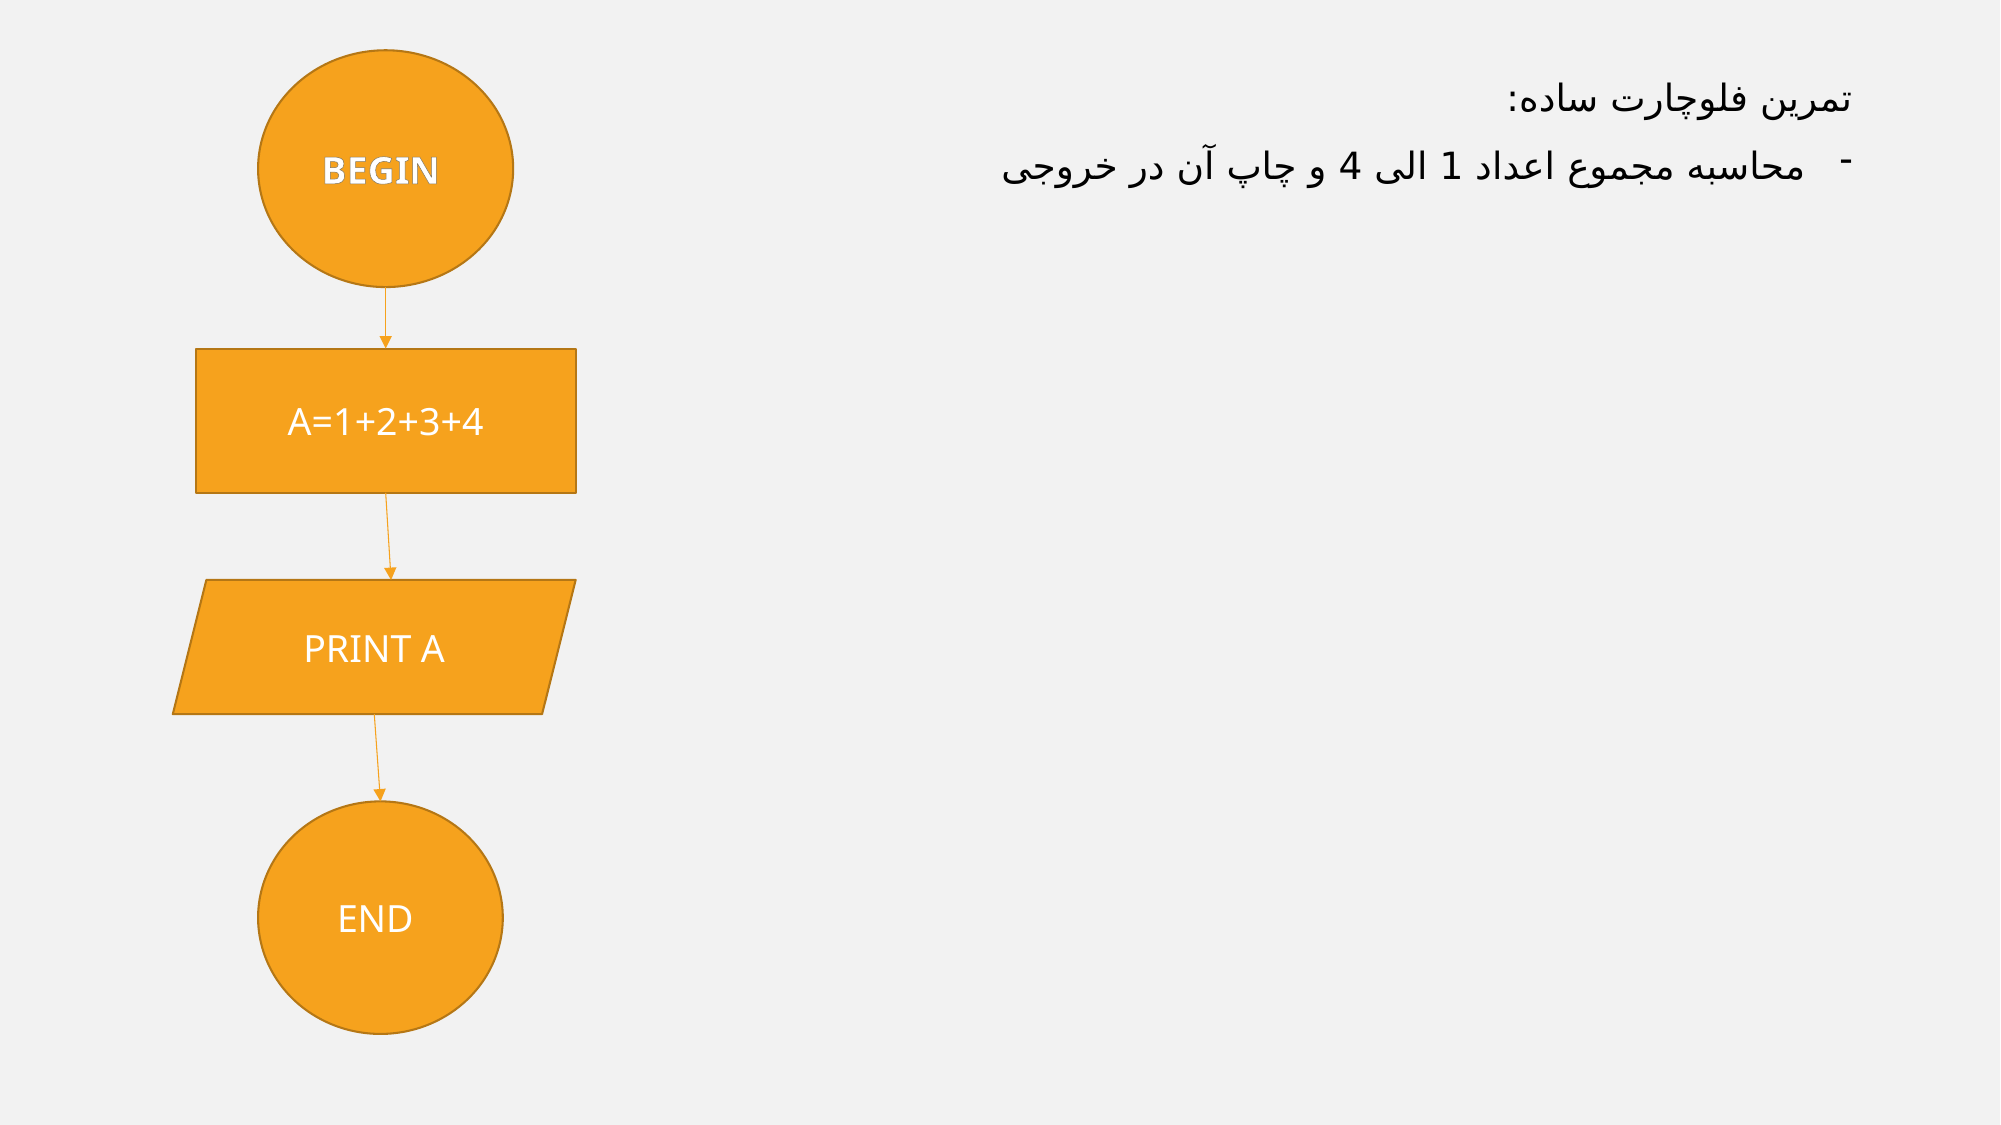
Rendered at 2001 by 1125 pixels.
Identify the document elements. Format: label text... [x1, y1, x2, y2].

text_box BEGIN [257, 49, 515, 289]
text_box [374, 714, 381, 802]
text_box تمرین فلوچارت ساده: محاسبه مجموع اعداد 1 الی 4 و چاپ آن در خروجی [662, 44, 1868, 194]
text_box A=1+2+3+4 [195, 348, 577, 494]
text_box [385, 492, 392, 580]
text_box PRINT A [171, 578, 577, 716]
text_box END [257, 800, 504, 1035]
